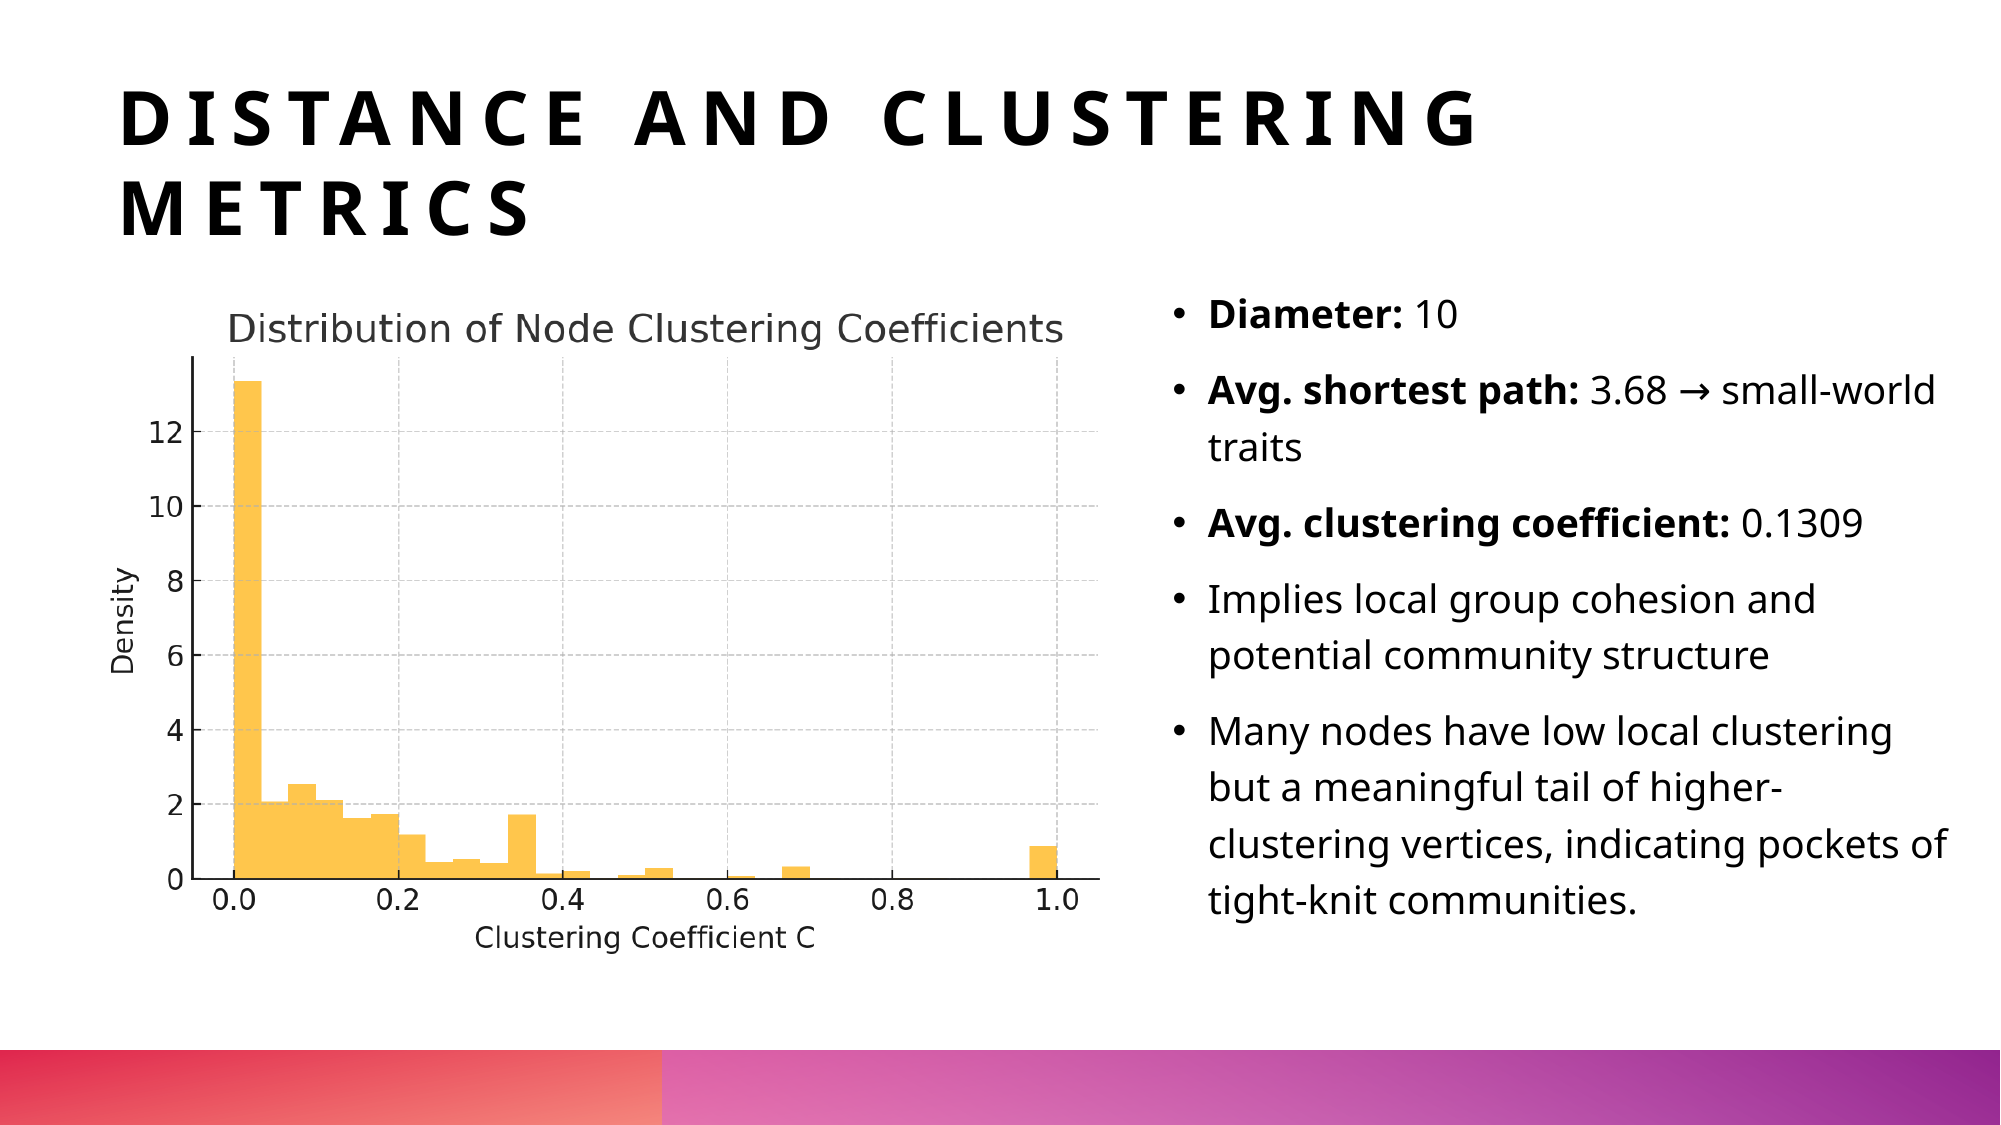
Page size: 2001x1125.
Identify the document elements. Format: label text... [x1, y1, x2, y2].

title Distance and clustering metrics [117, 48, 1798, 251]
picture [91, 295, 1115, 971]
list Diameter: 10 Avg. shortest path: 3.68 → small-world traits Avg. clustering coefficient: 0.1309 Implies local group cohesion and potential community structure Many nodes have low local clustering but a meaningful tail of higher- clustering vertices, indicating pockets of tight-knit communities. [1172, 280, 1968, 930]
